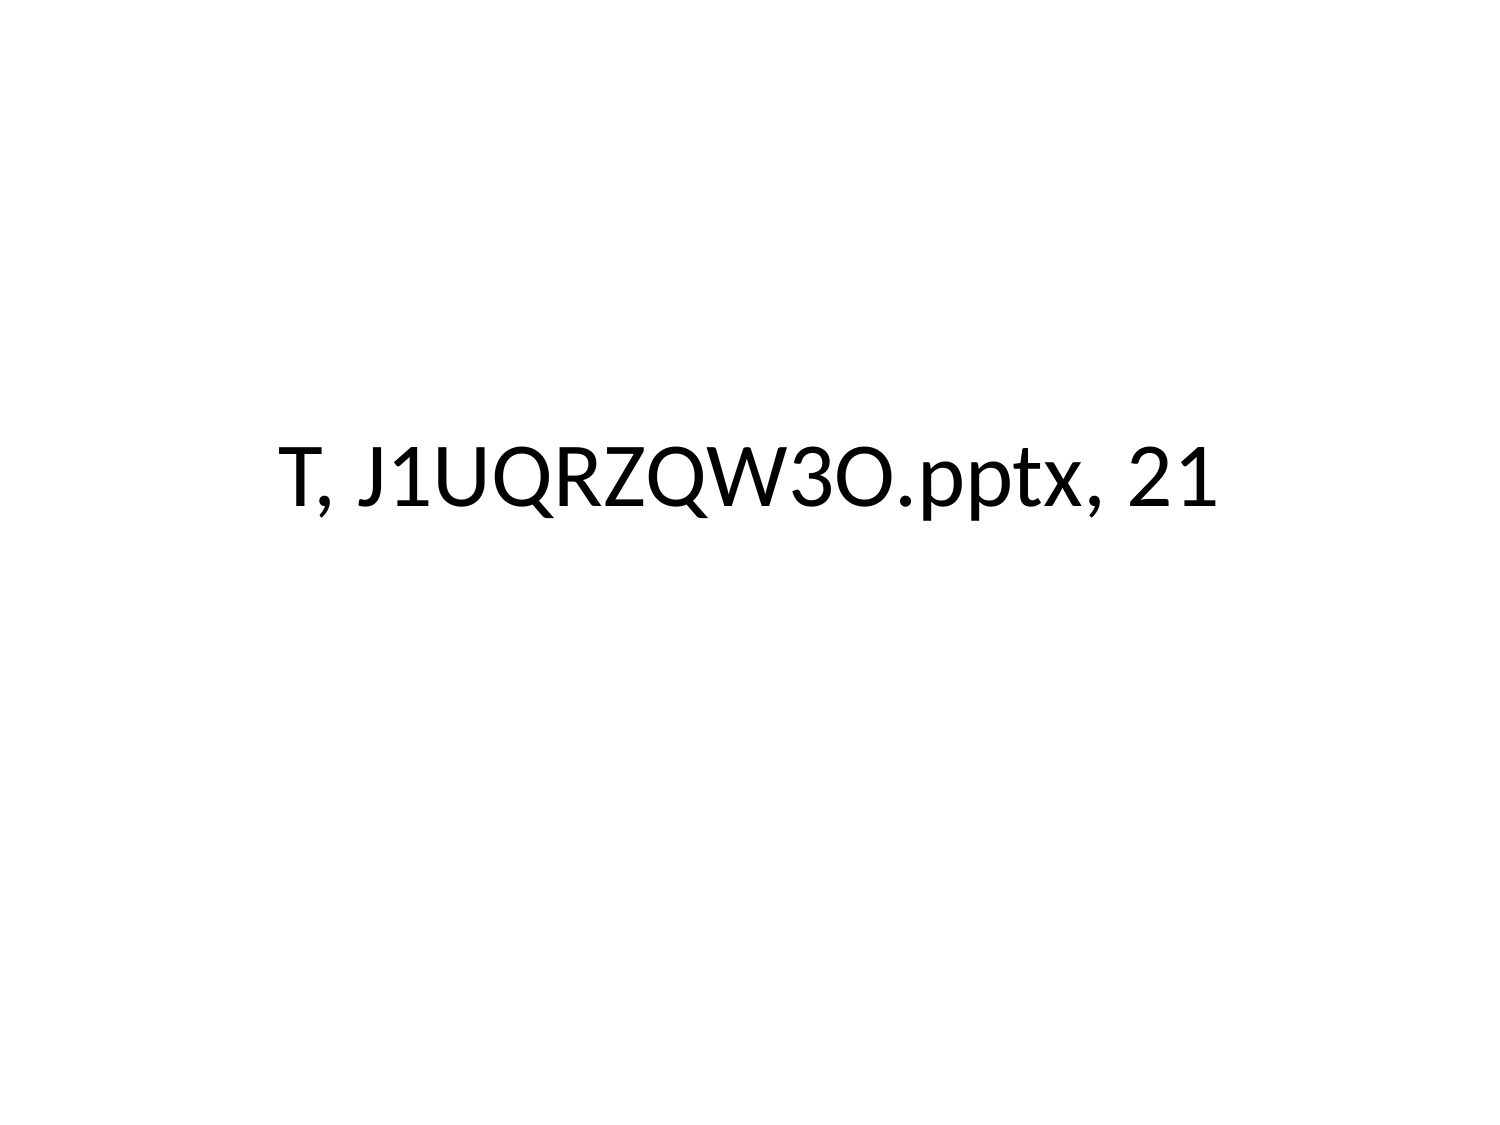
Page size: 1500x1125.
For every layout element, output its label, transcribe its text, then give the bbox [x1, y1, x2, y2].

title T, J1UQRZQW3O.pptx, 21 [112, 349, 1388, 591]
